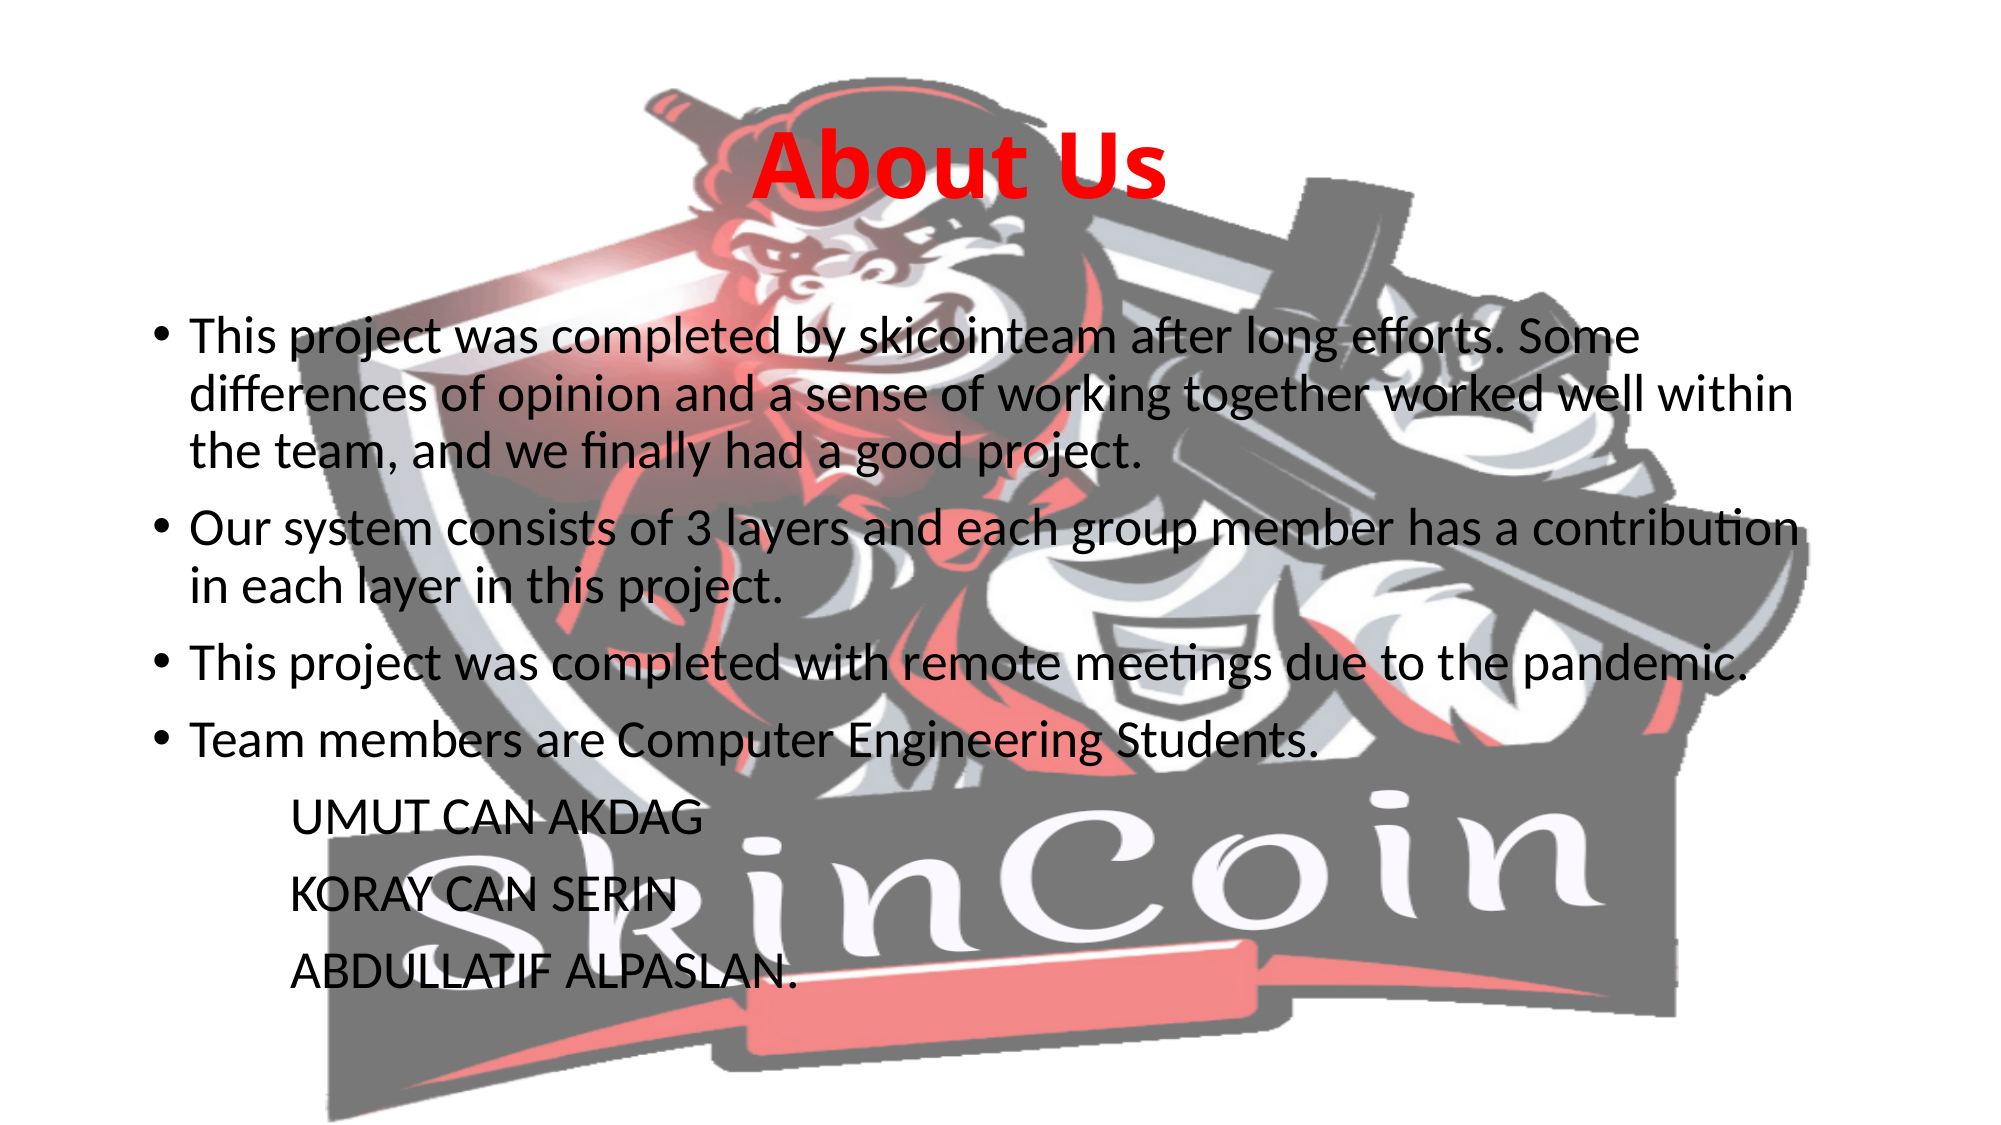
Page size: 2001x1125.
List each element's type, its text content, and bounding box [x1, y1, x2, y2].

list This project was completed by skicointeam after long efforts. Some differences of opinion and a sense of working together worked well within the team, and we finally had a good project. Our system consists of 3 layers and each group member has a contribution in each layer in this project. This project was completed with remote meetings due to the pandemic. Team members are Computer Engineering Students. UMUT CAN AKDAG KORAY CAN SERIN ABDULLATIF ALPASLAN. [137, 299, 1863, 1014]
title About Us [137, 59, 1863, 278]
